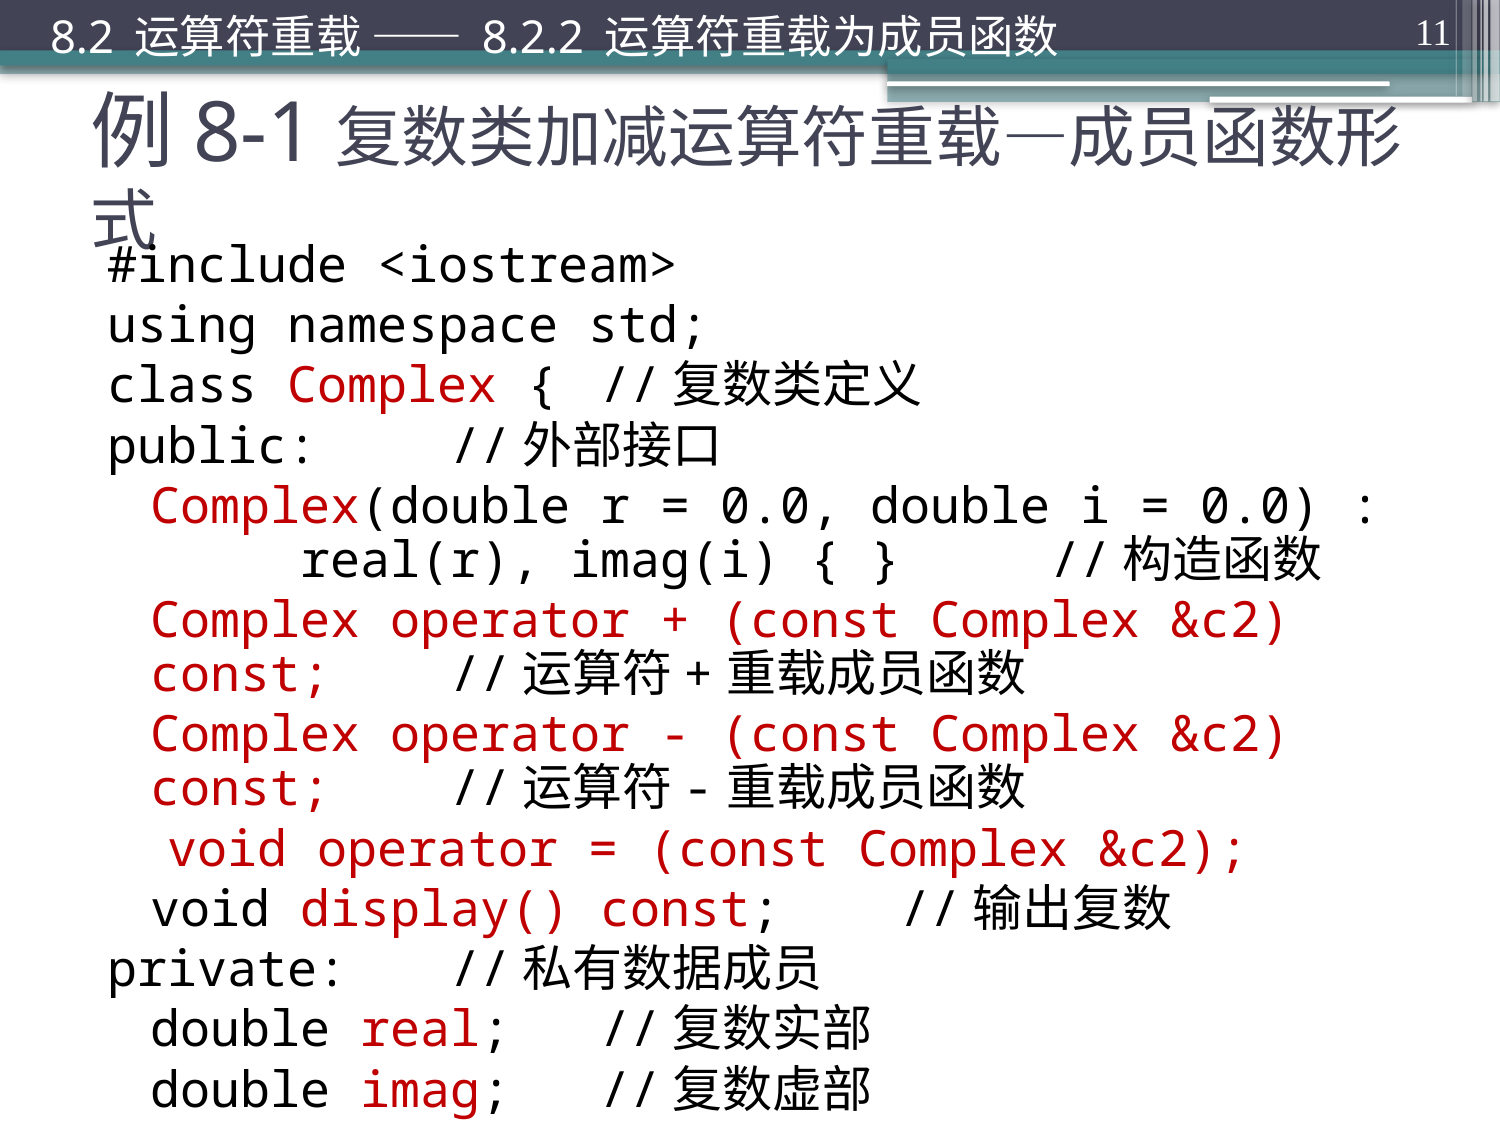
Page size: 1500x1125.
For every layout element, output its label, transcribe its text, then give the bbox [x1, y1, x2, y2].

text_box 8.2 运算符重载 —— 8.2.2 运算符重载为成员函数 [35, 0, 1289, 71]
title 例8-1复数类加减运算符重载—成员函数形式 [75, 80, 1425, 231]
slide_number 11 [1340, 0, 1466, 61]
list #include <iostream> using namespace std; class Complex { //复数类定义 public: //外部接口 Complex(double r = 0.0, double i = 0.0) : real(r), imag(i) { } //构造函数 Complex operator + (const Complex &c2) const; //运算符+重载成员函数 Complex operator - (const Complex &c2) const; //运算符-重载成员函数 void operator = (const Complex &c2); void display() const; //输出复数 private: //私有数据成员 double real; //复数实部 double imag; //复数虚部 }; [75, 231, 1425, 1114]
